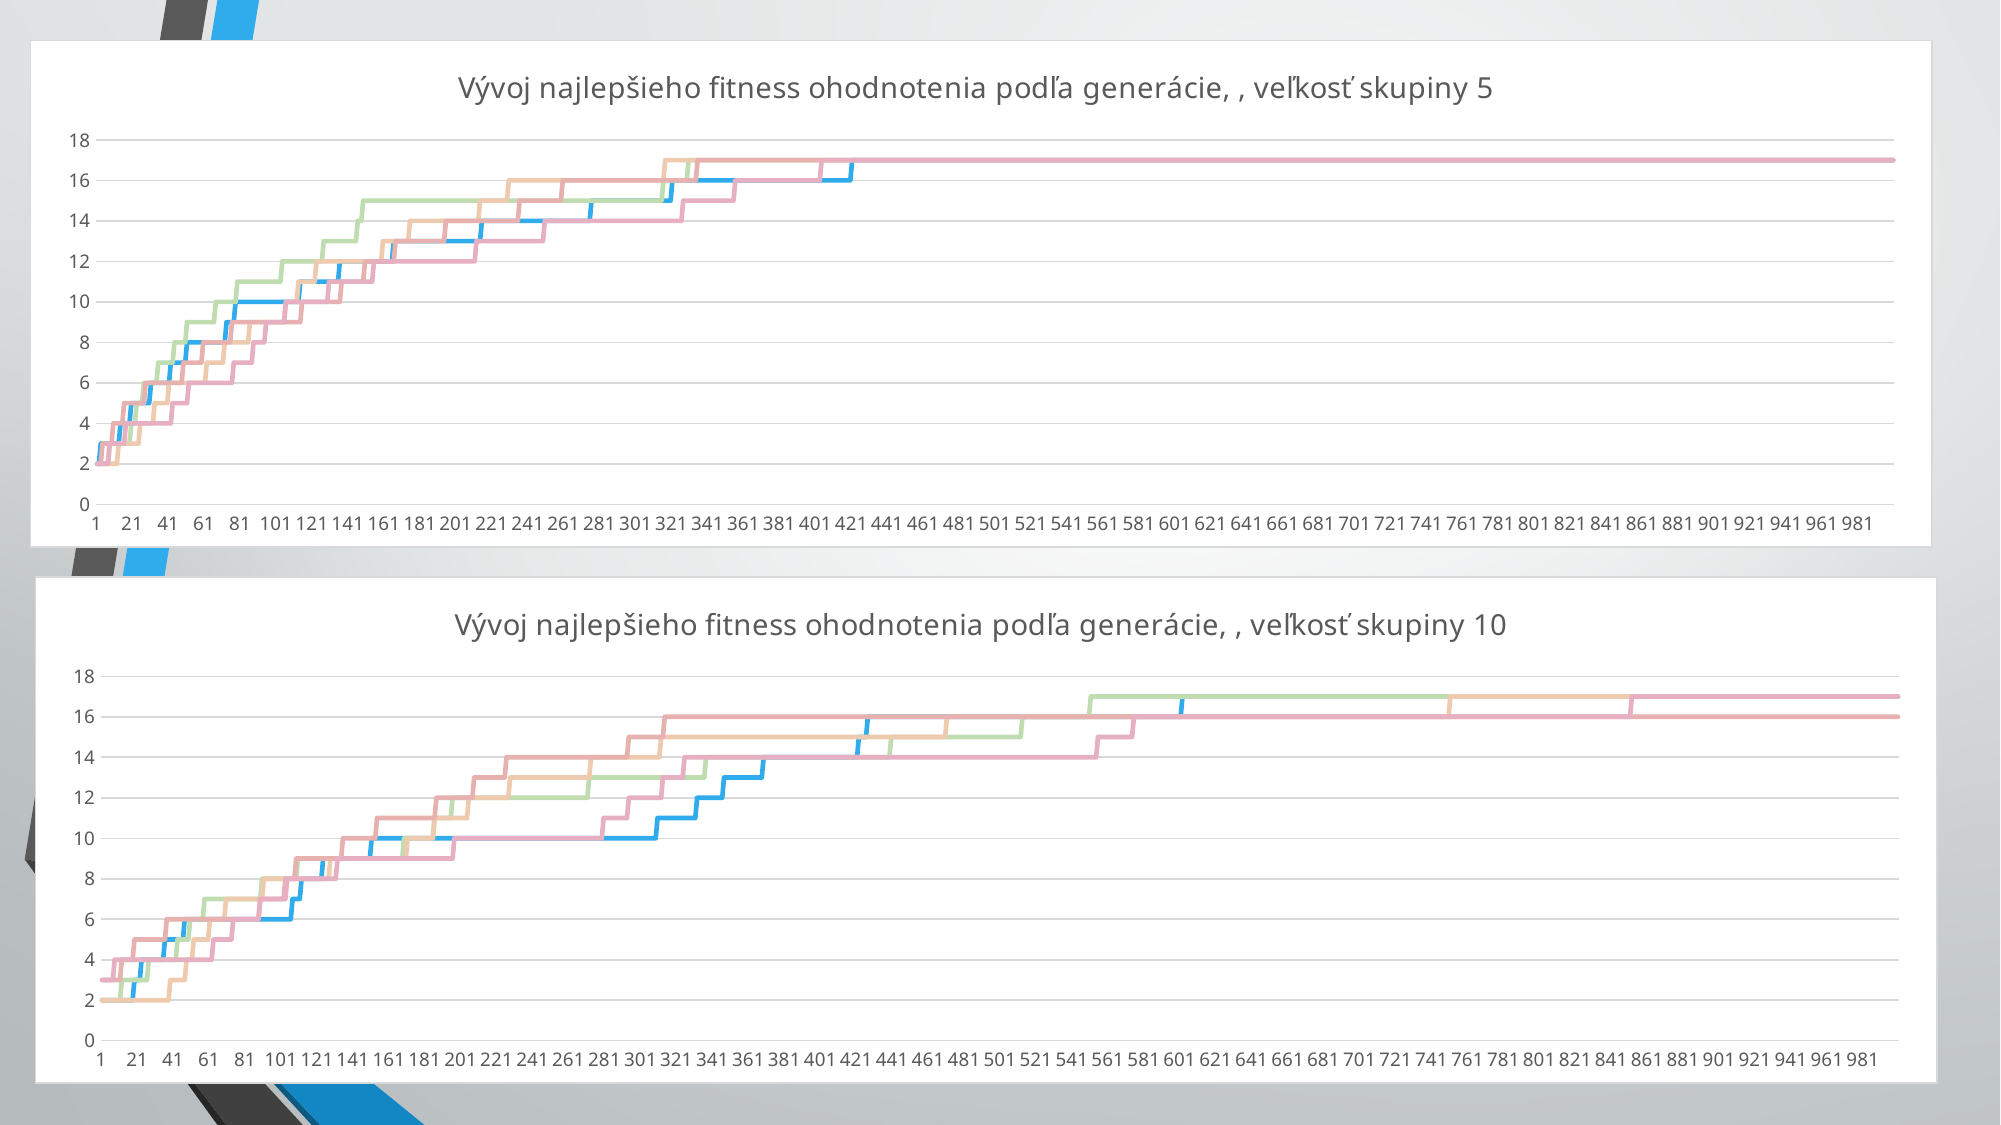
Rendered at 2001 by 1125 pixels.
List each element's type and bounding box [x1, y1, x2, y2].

chart [29, 39, 1933, 548]
chart [34, 575, 1938, 1085]
